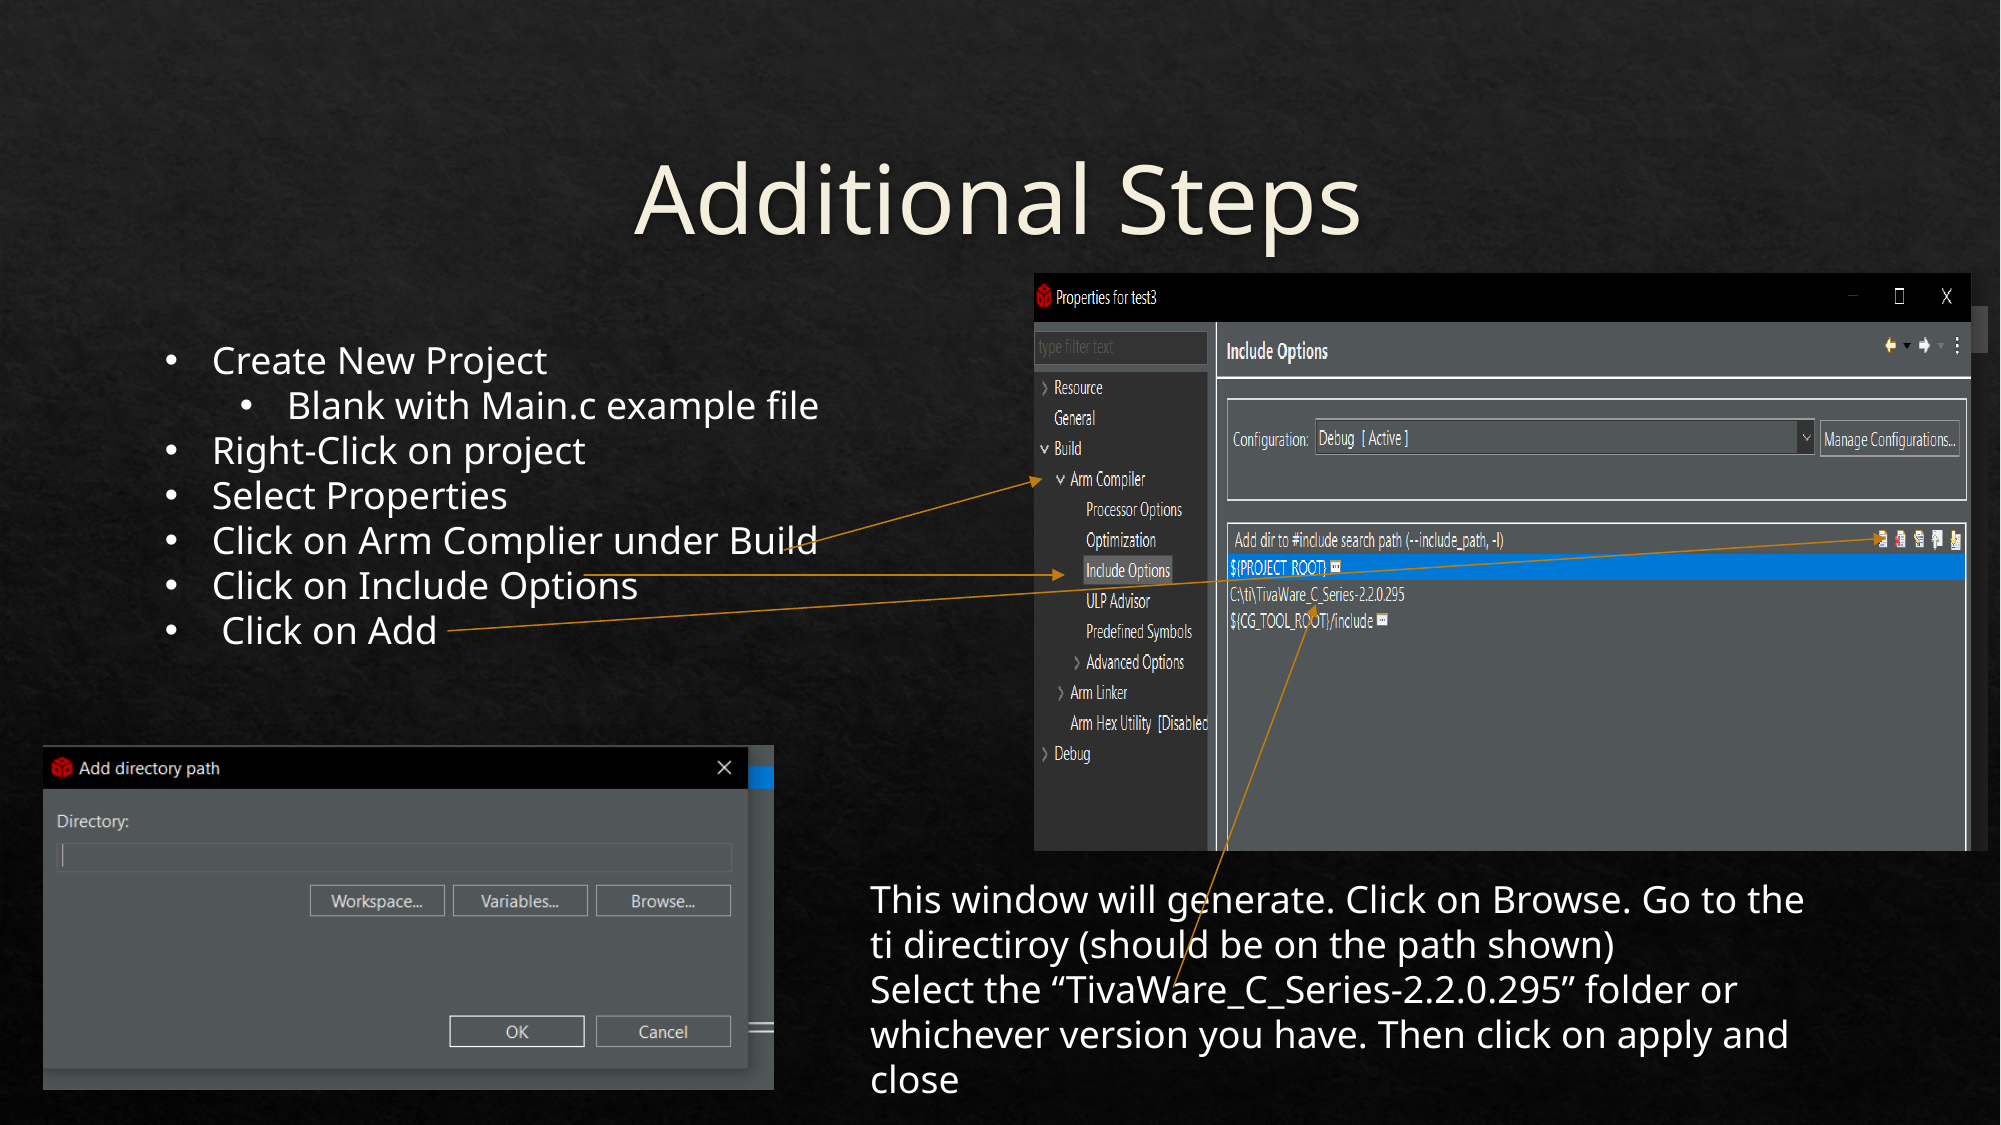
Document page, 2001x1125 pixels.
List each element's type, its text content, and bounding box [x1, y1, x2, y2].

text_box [1173, 603, 1317, 988]
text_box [783, 478, 1043, 551]
text_box Create New Project Blank with Main.c example file Right-Click on project Select Properties Click on Arm Complier under Build Click on Include Options Click on Add [149, 329, 966, 660]
title Additional Steps [149, 99, 1849, 307]
text_box This window will generate. Click on Browse. Go to the ti directiroy (should be on the path shown) Select the “TivaWare_C_Series-2.2.0.295” folder or whichever version you have. Then click on apply and close [855, 868, 1849, 1108]
picture [0, 0, 2001, 1125]
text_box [447, 537, 1887, 631]
